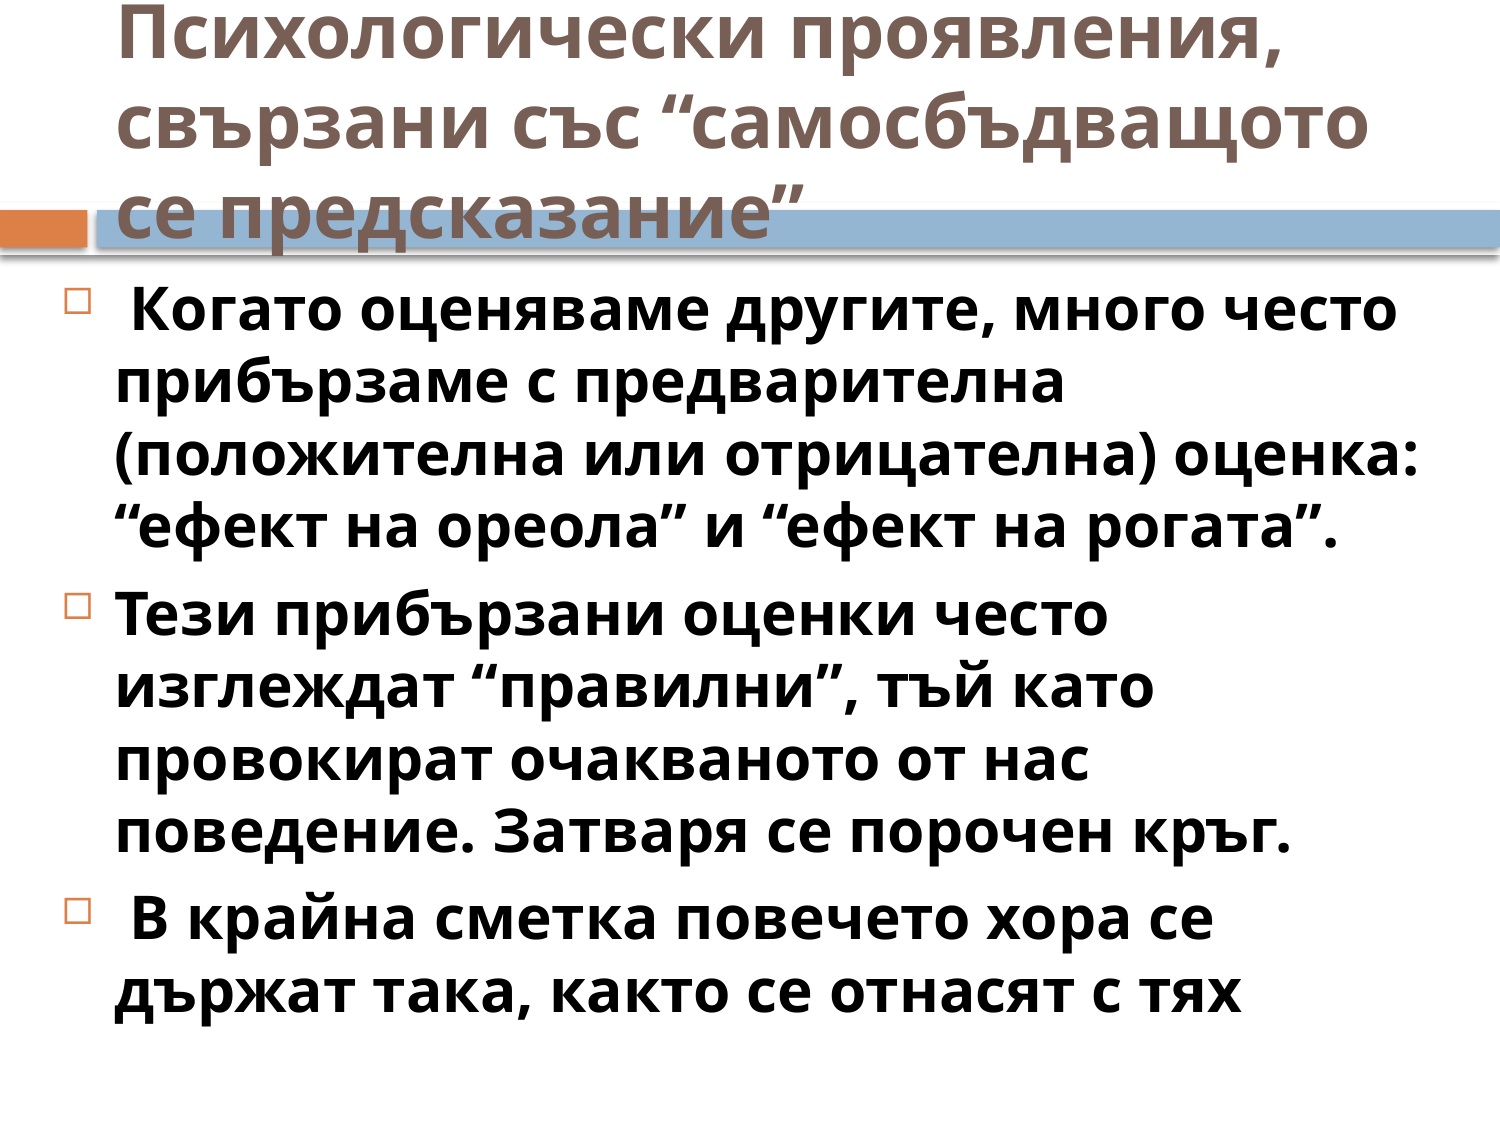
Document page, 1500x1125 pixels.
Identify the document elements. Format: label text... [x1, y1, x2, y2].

title Психологически проявления, свързани със “самосбъдващото се предсказание” [100, 37, 1438, 200]
list Когато оценяваме другите, много често прибързаме с предварителна (положителна или отрицателна) оценка: “ефект на ореола” и “ефект на рогата”. Тези прибързани оценки често изглеждат “правилни”, тъй като провокират очакваното от нас поведение. Затваря се порочен кръг. В крайна сметка повечето хора се държат така, както се отнасят с тях [46, 262, 1465, 1079]
